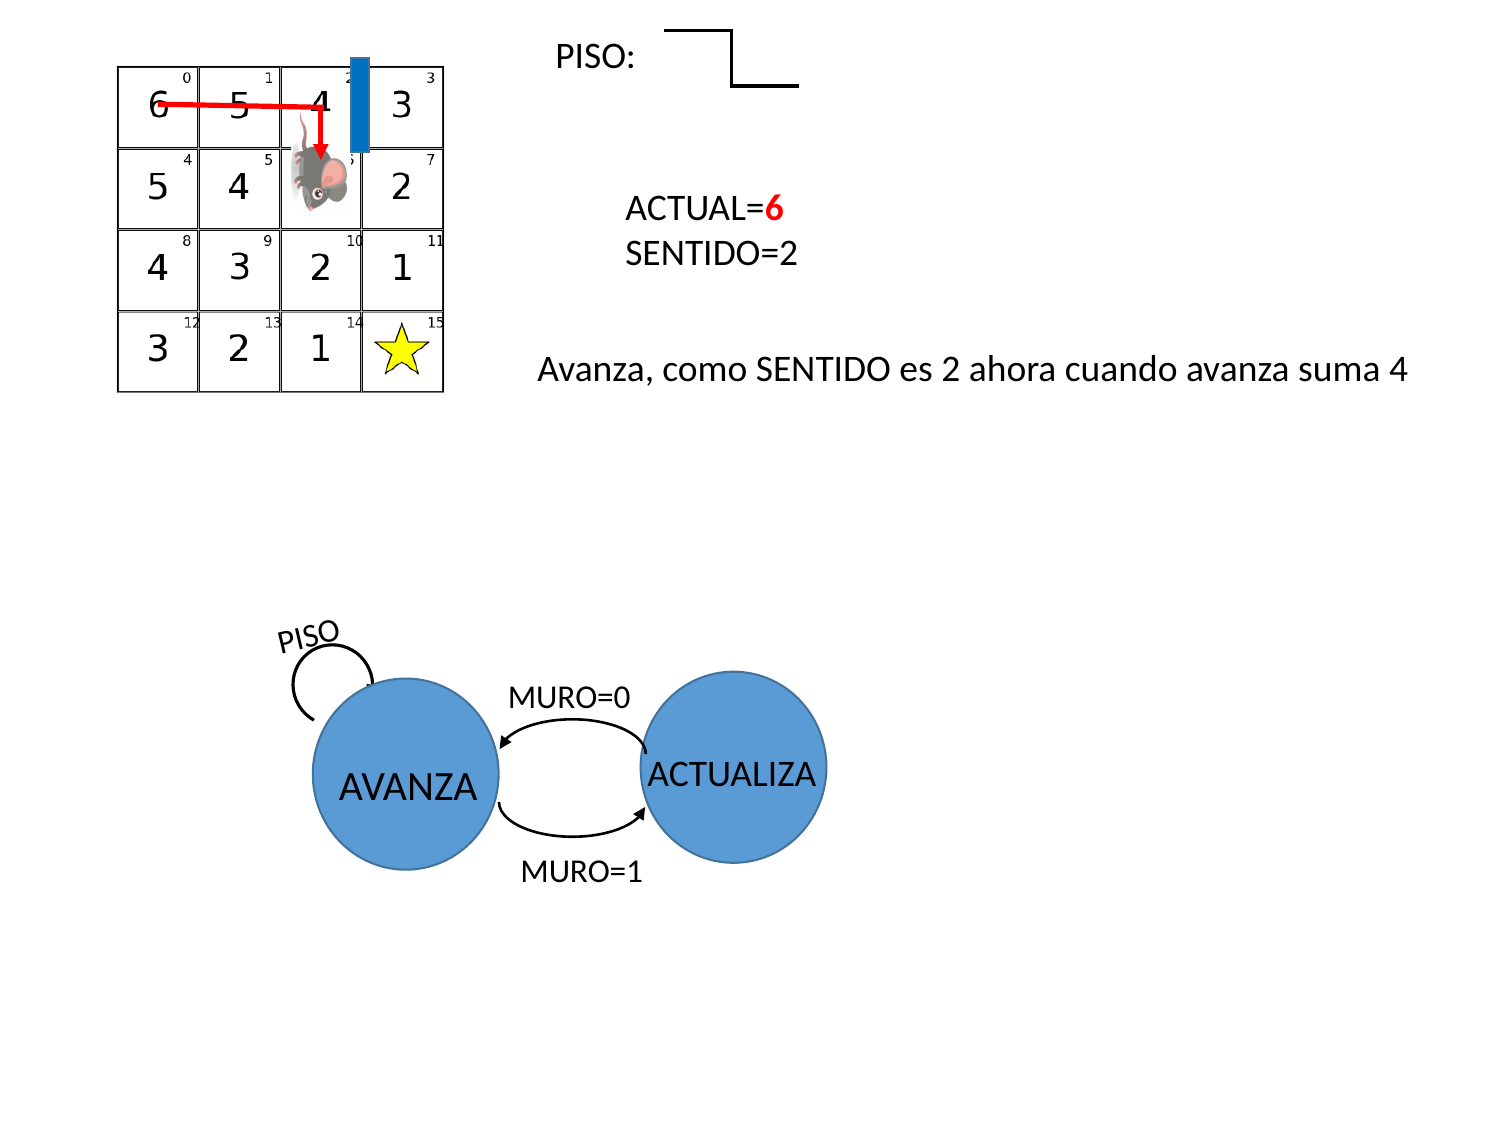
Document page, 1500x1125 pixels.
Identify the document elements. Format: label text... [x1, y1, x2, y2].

picture [108, 58, 453, 400]
text_box MURO=1 [505, 841, 665, 897]
text_box PISO [256, 584, 411, 672]
text_box MURO=0 [493, 667, 652, 723]
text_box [157, 104, 325, 108]
text_box [642, 670, 825, 742]
text_box [499, 723, 647, 755]
text_box [292, 651, 373, 721]
text_box [311, 677, 497, 871]
text_box ACTUAL=6 SENTIDO=2 [610, 175, 1361, 281]
text_box Avanza, como SENTIDO es 2 ahora cuando avanza suma 4 [522, 336, 1448, 442]
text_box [663, 30, 800, 87]
text_box [504, 802, 646, 838]
text_box PISO: [540, 23, 734, 84]
text_box [645, 802, 822, 864]
text_box ACTUALIZA [632, 742, 835, 802]
text_box AVANZA [324, 751, 541, 816]
